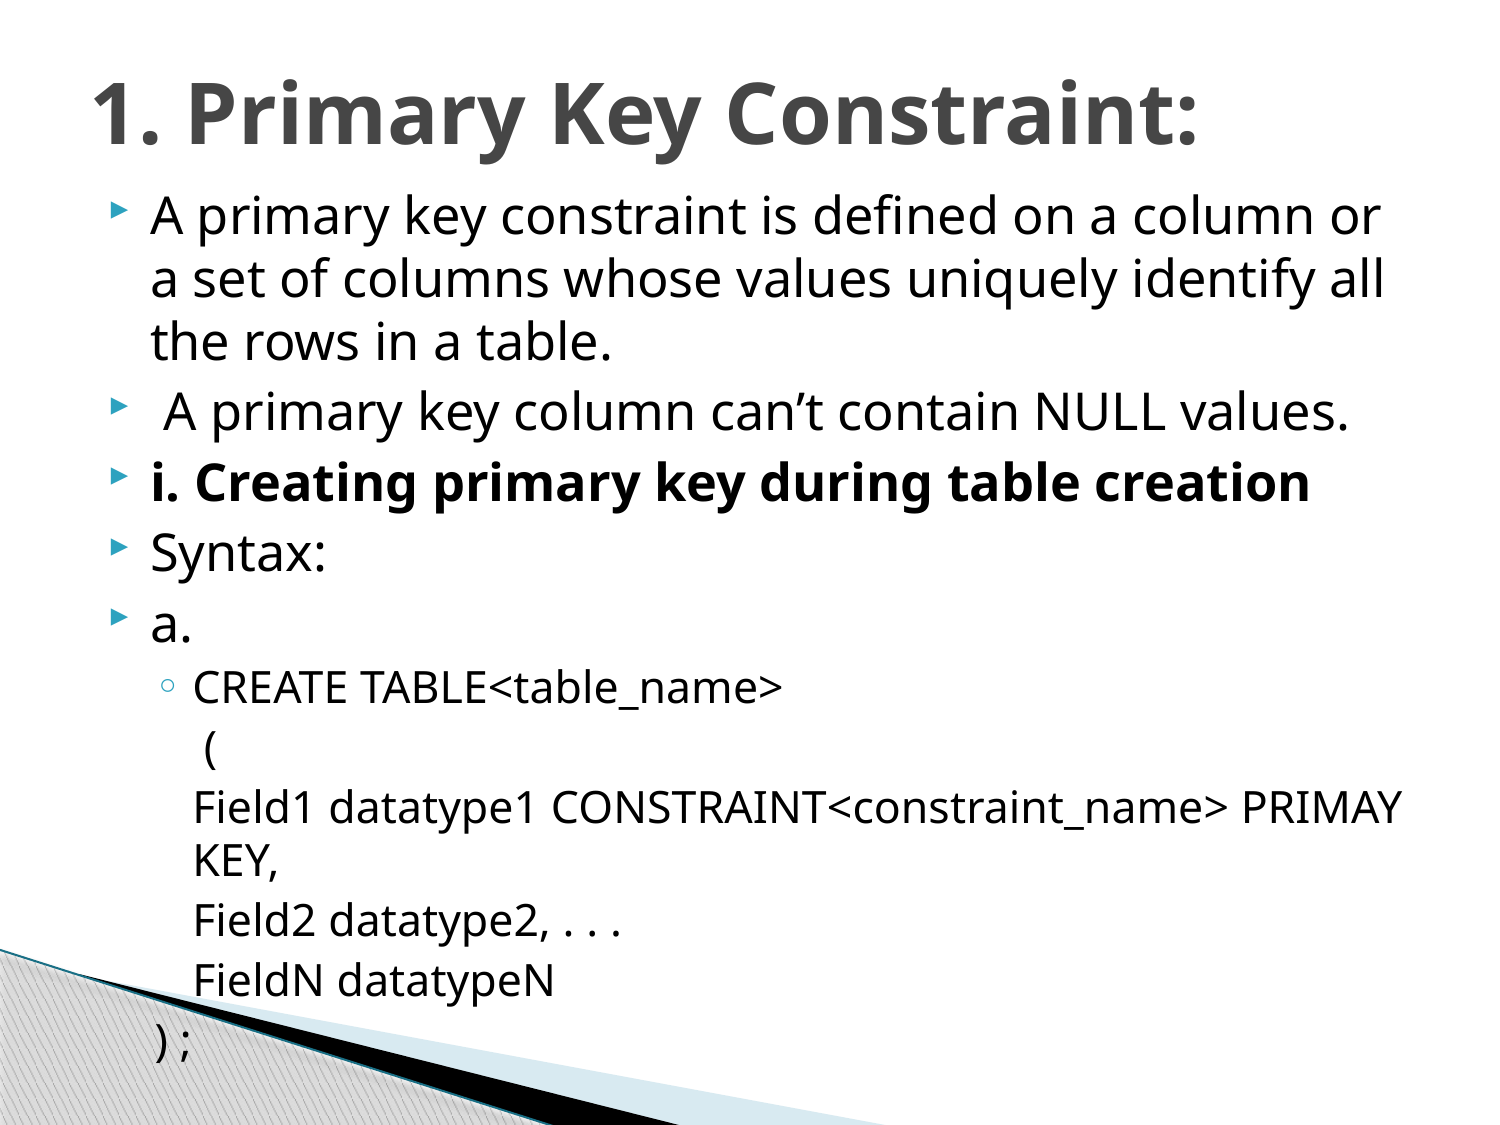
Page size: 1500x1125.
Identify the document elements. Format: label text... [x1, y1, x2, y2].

title 1. Primary Key Constraint: [75, 45, 1425, 175]
list A primary key constraint is defined on a column or a set of columns whose values uniquely identify all the rows in a table. A primary key column can’t contain NULL values. i. Creating primary key during table creation Syntax: a. CREATE TABLE<table_name> ( Field1 datatype1 CONSTRAINT<constraint_name> PRIMAY KEY, Field2 datatype2, . . . FieldN datatypeN ) ; [75, 175, 1425, 1075]
